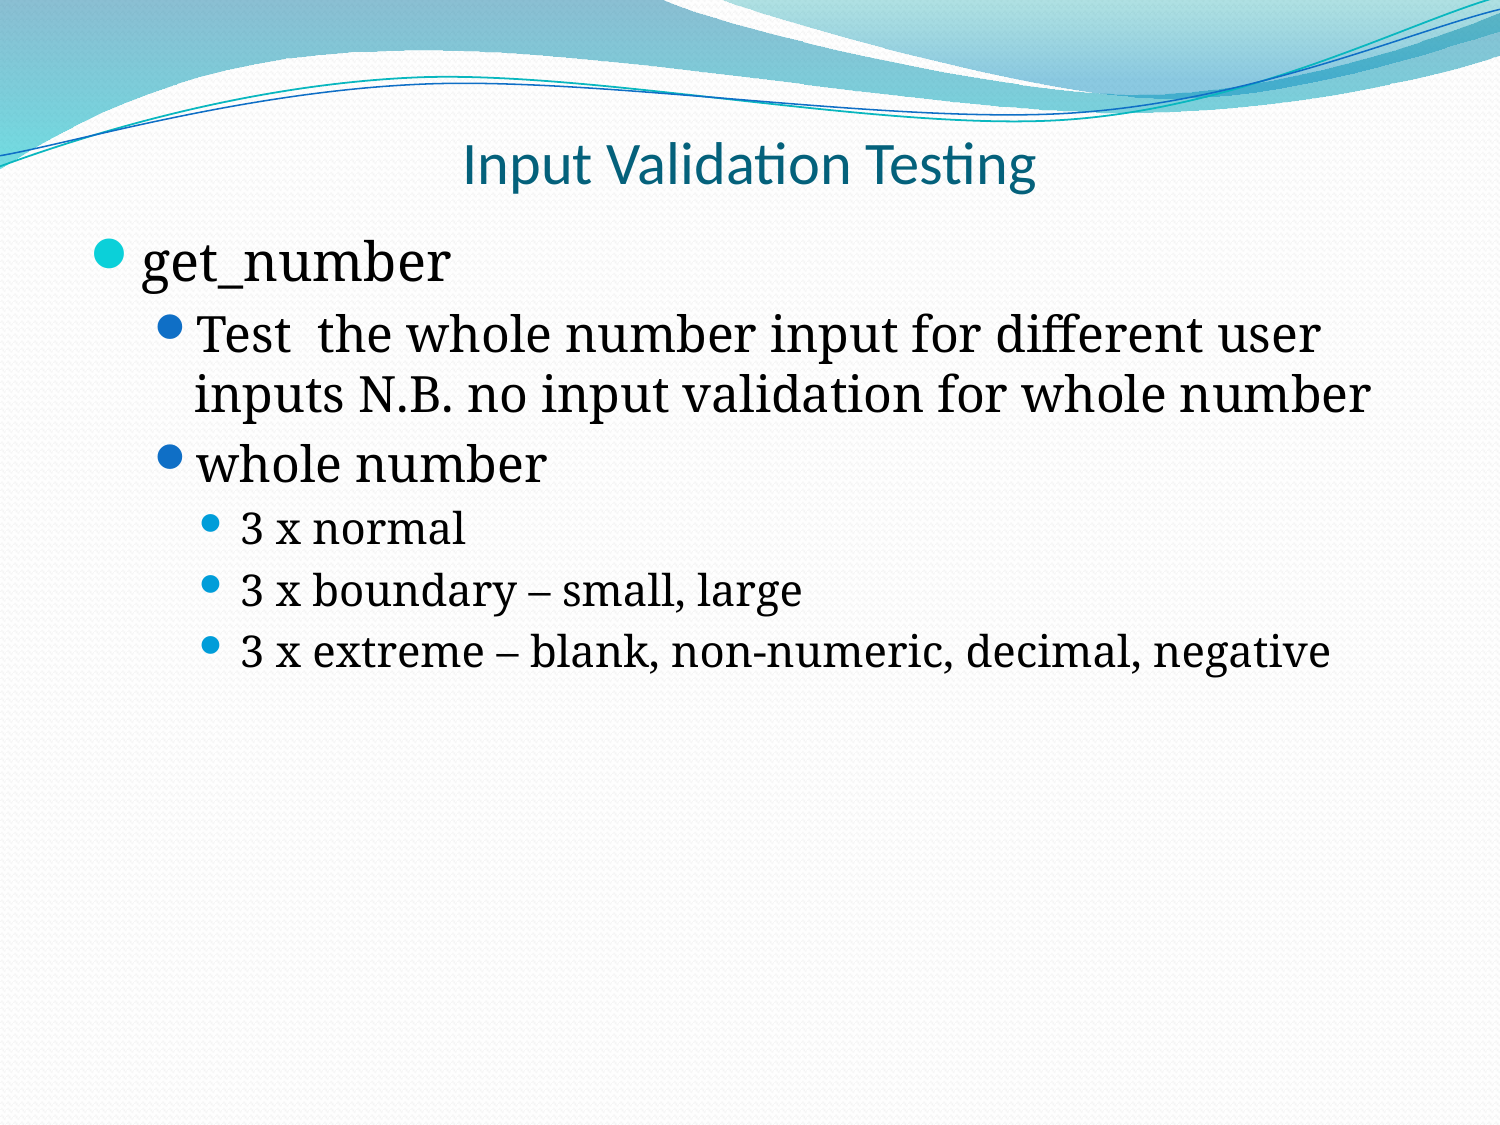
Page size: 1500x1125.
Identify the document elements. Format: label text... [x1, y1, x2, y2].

title Input Validation Testing [75, 115, 1425, 197]
list get_number Test the whole number input for different user inputs N.B. no input validation for whole number whole number 3 x normal 3 x boundary – small, large 3 x extreme – blank, non-numeric, decimal, negative [75, 219, 1425, 1038]
